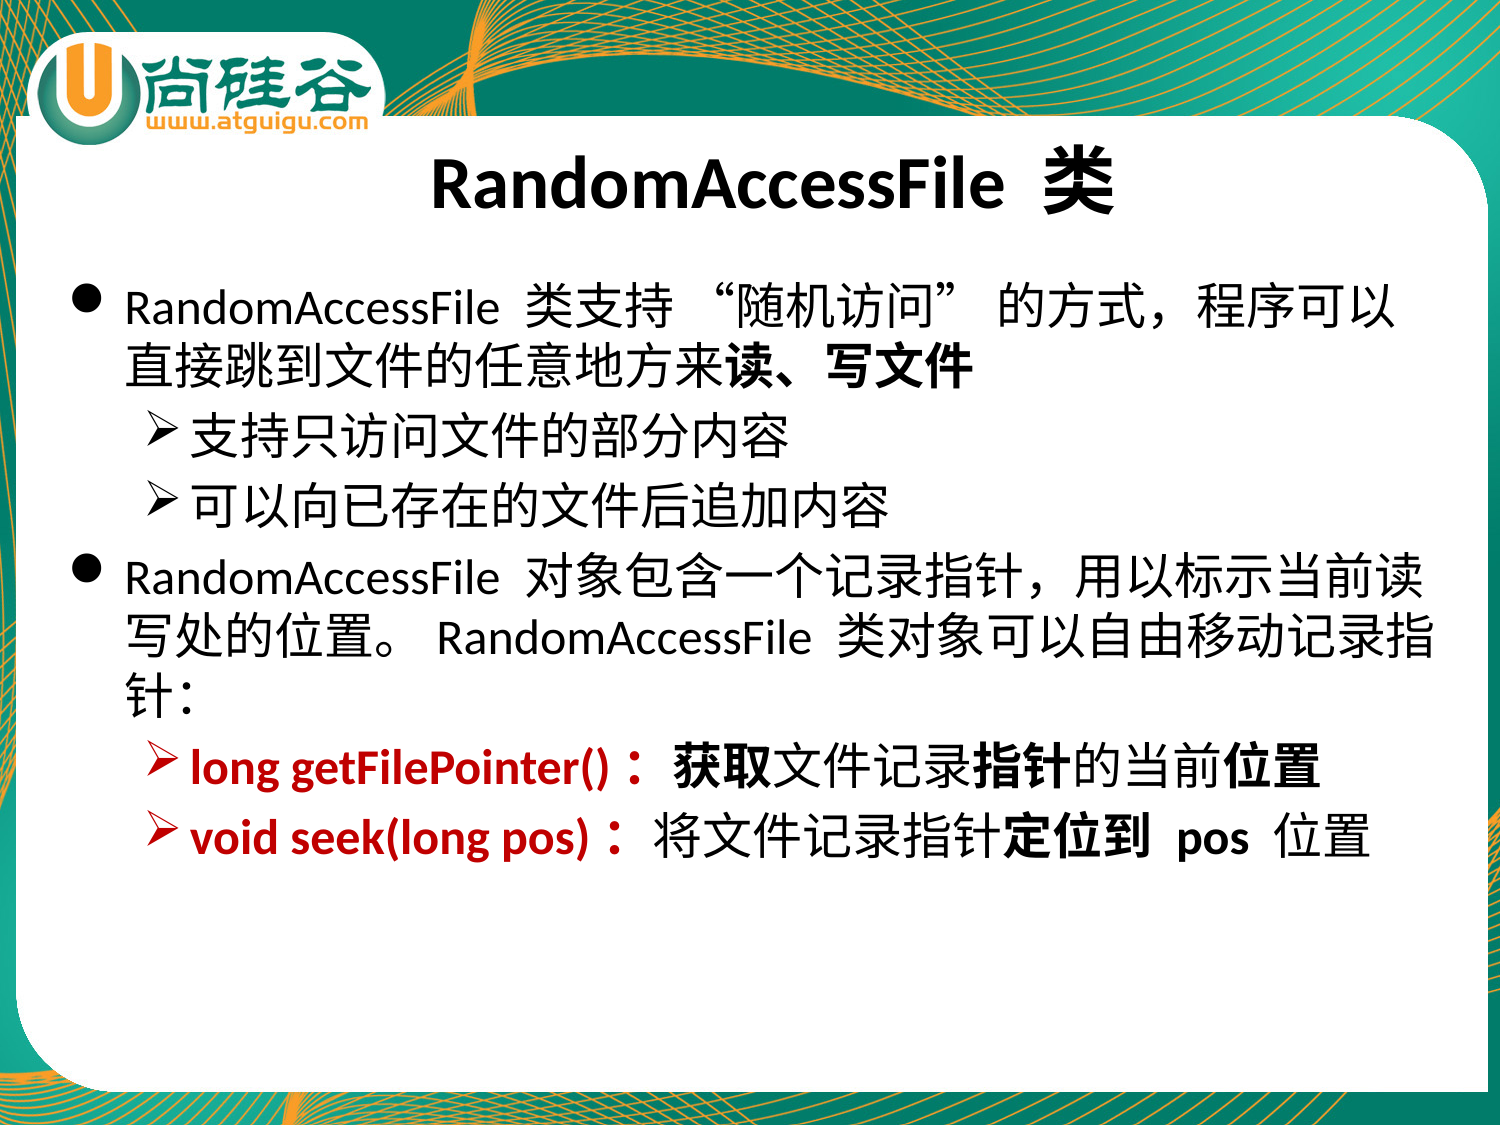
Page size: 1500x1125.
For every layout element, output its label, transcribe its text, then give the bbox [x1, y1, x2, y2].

title RandomAccessFile 类 [324, 113, 1223, 244]
picture [0, 0, 1500, 1125]
list RandomAccessFile 类支持 “随机访问” 的方式，程序可以直接跳到文件的任意地方来读、写文件 支持只访问文件的部分内容 可以向已存在的文件后追加内容 RandomAccessFile 对象包含一个记录指针，用以标示当前读写处的位置。RandomAccessFile 类对象可以自由移动记录指针： long getFilePointer()：获取文件记录指针的当前位置 void seek(long pos)：将文件记录指针定位到 pos 位置 [53, 267, 1459, 1024]
